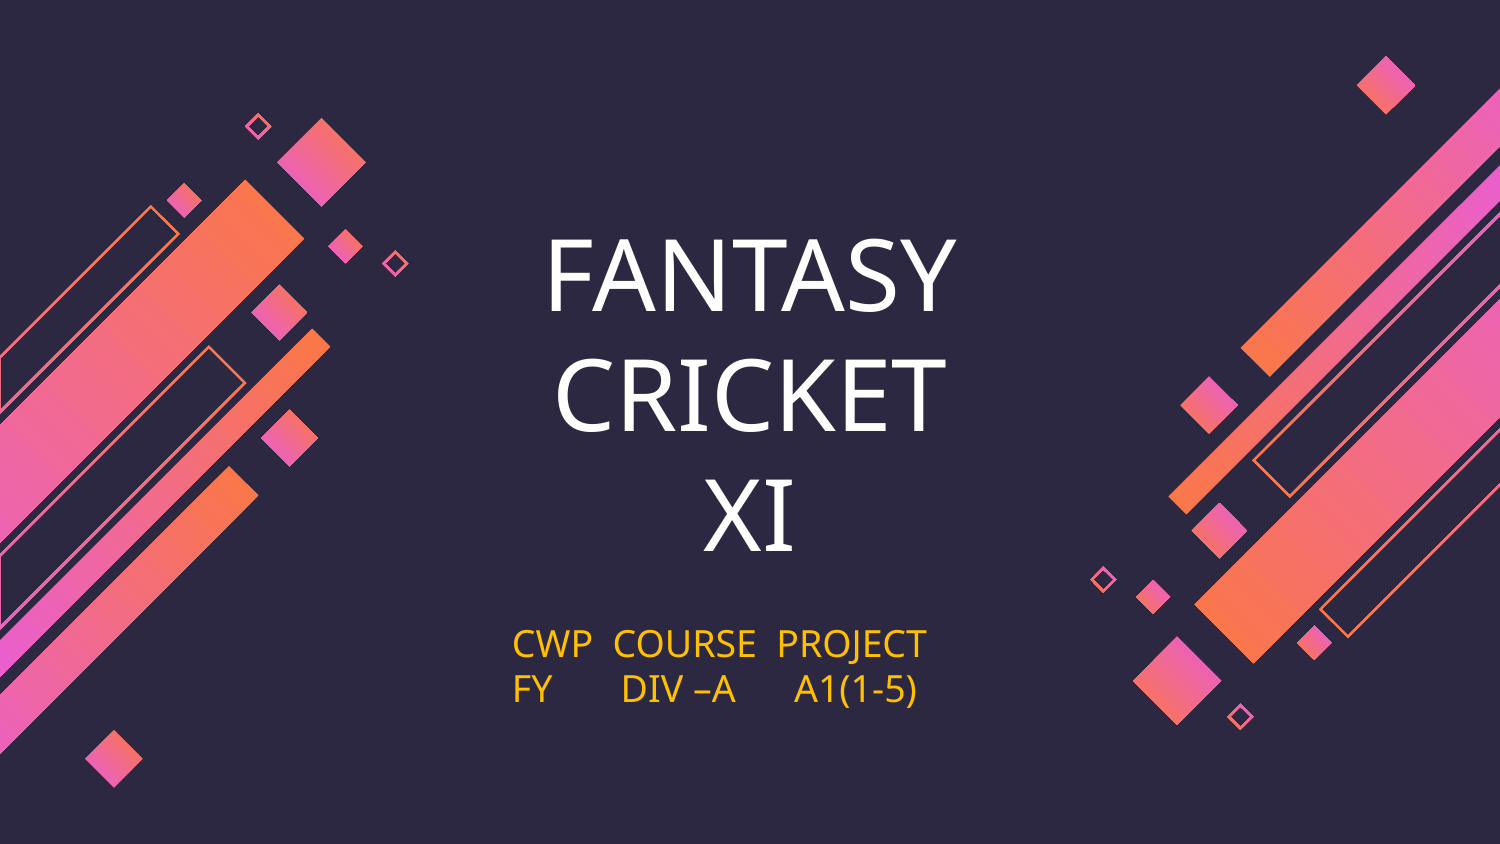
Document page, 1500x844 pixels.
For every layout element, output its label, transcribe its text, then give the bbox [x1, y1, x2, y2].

title FANTASY CRICKET XI [411, 281, 1089, 587]
subtitle CWP COURSE PROJECT FY DIV –A A1(1-5)G1( -5) [496, 604, 1003, 715]
